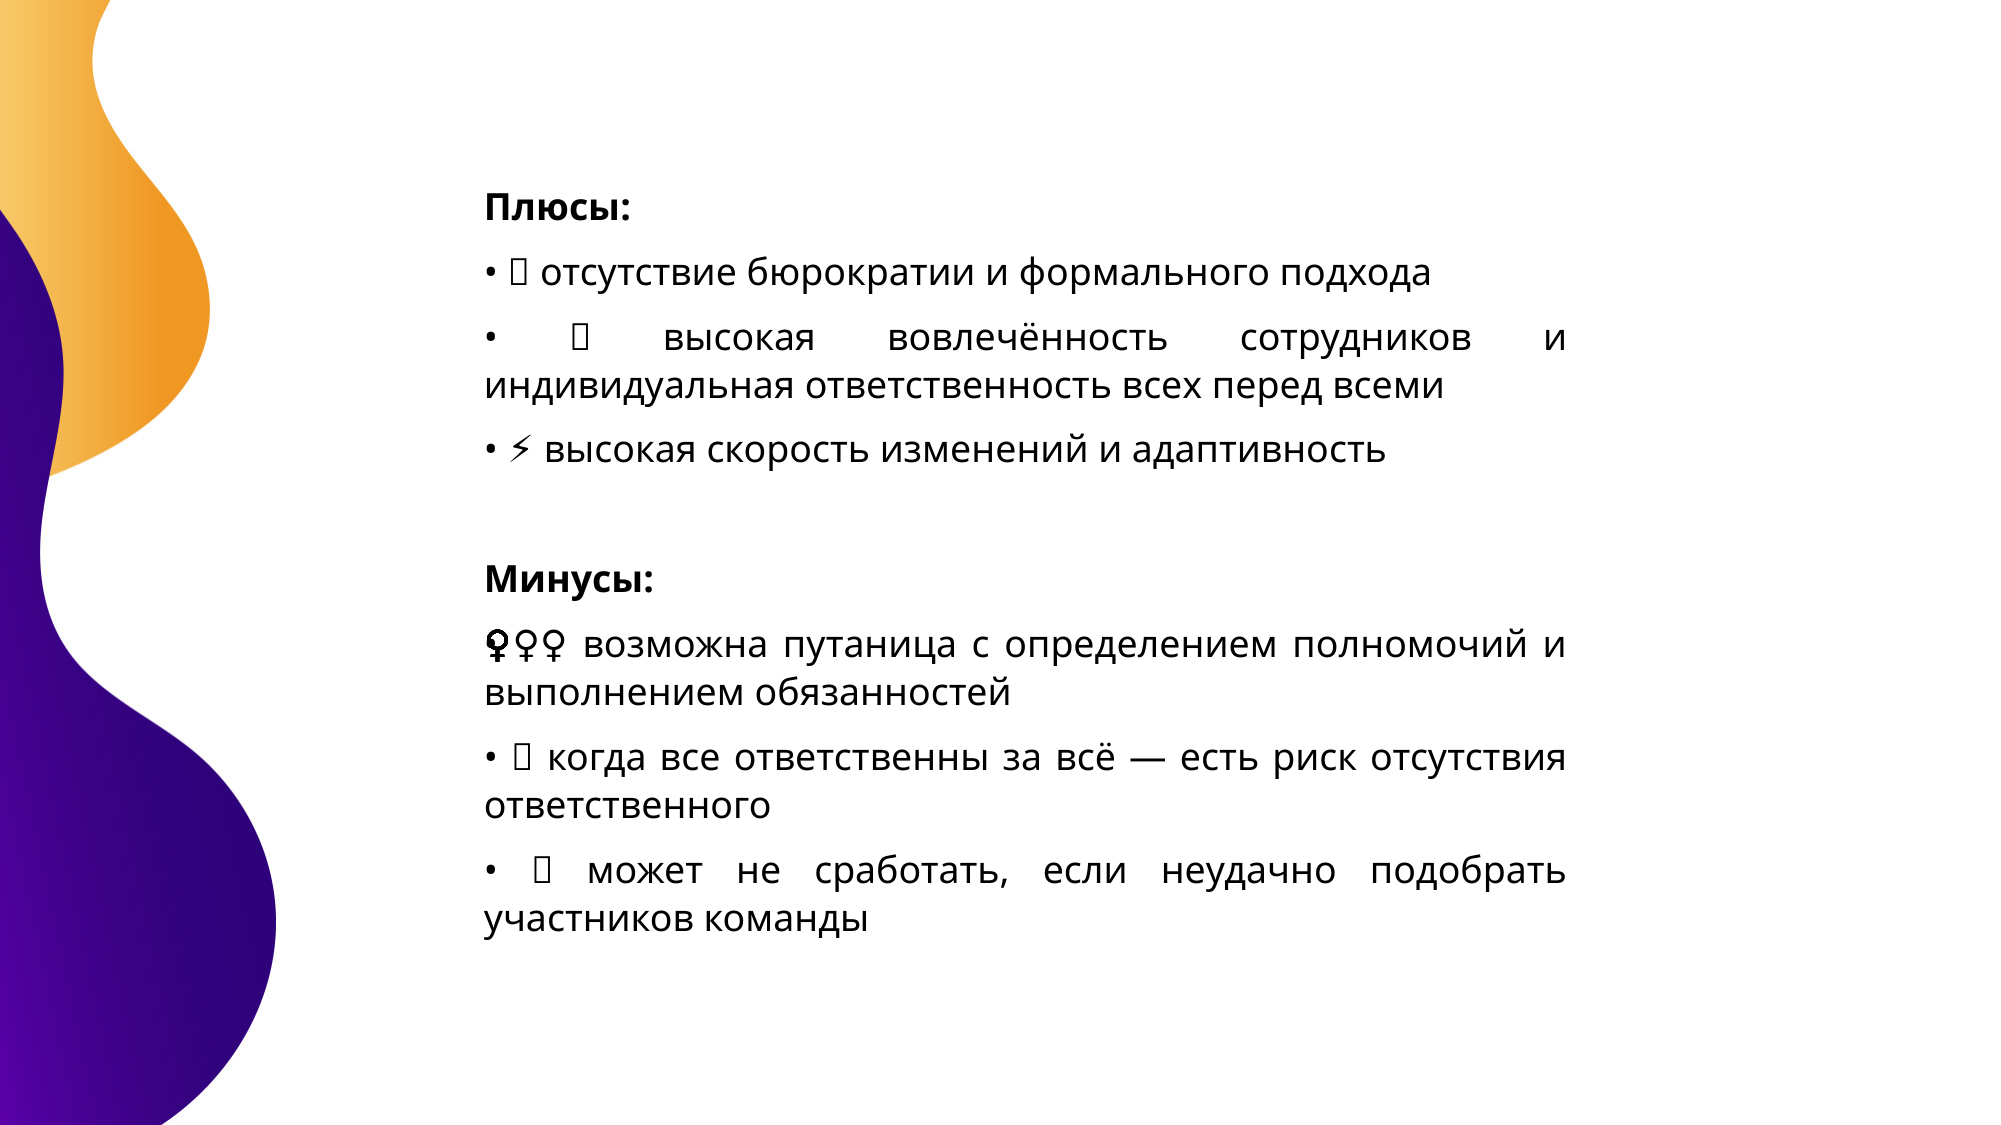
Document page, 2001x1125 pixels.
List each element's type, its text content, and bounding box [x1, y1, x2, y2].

picture [0, 0, 2000, 1125]
text_box Плюсы: • ✨ отсутствие бюрократии и формального подхода • 🙌 высокая вовлечённость сотрудников и индивидуальная ответственность всех перед всеми • ⚡️ высокая скорость изменений и адаптивность Минусы: • 🤷‍♀️ возможна путаница с определением полномочий и выполнением обязанностей • 🚫 когда все ответственны за всё — есть риск отсутствия ответственного • 🤔 может не сработать, если неудачно подобрать участников команды [469, 172, 1583, 947]
